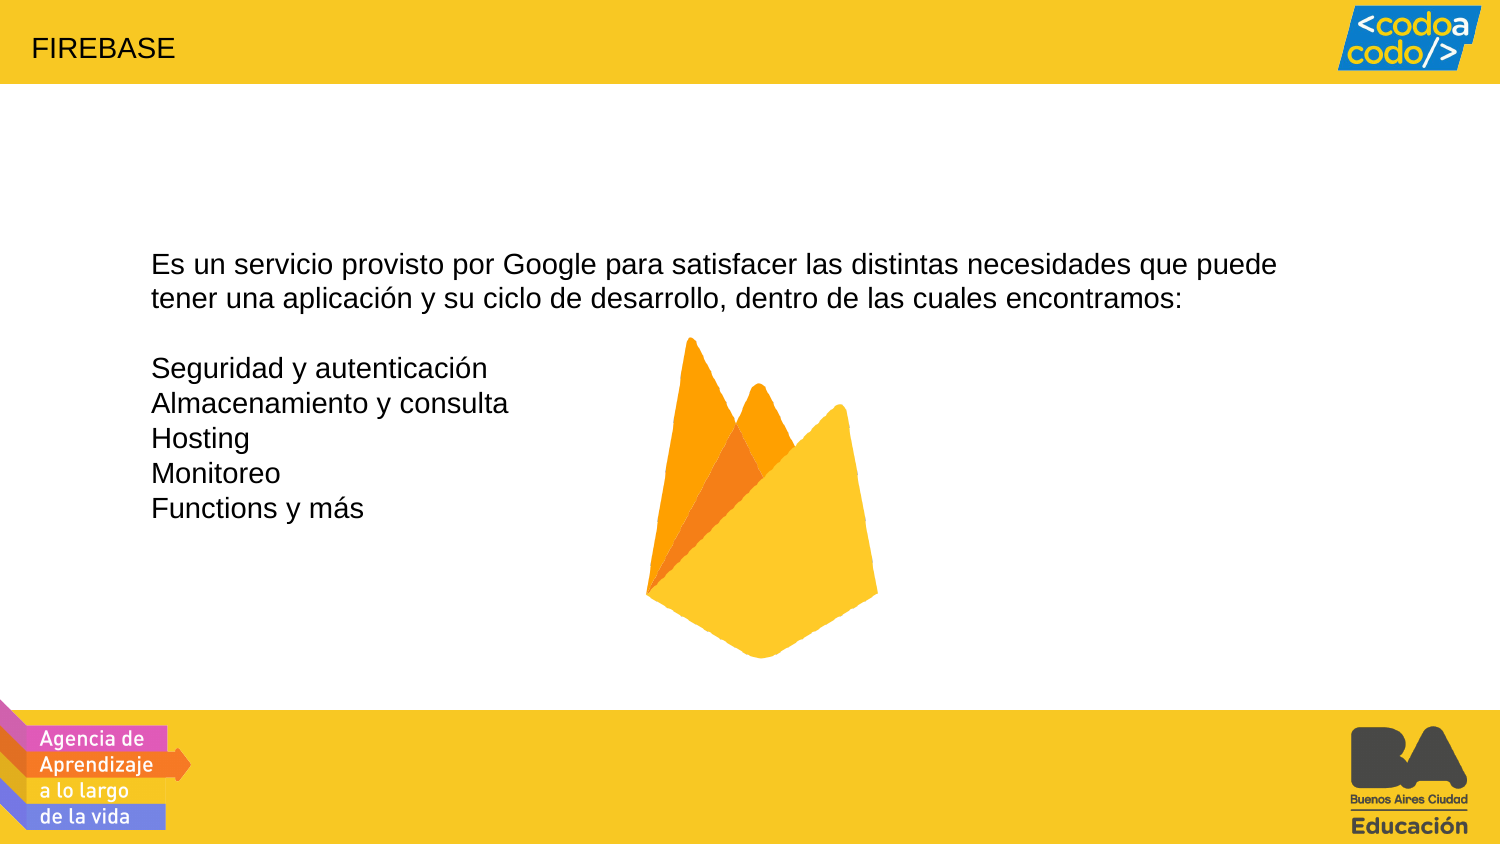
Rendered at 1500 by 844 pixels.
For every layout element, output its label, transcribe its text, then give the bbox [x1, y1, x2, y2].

picture [535, 271, 988, 724]
picture [0, 699, 191, 830]
text_box FIREBASE [16, 21, 191, 72]
text_box Es un servicio provisto por Google para satisfacer las distintas necesidades que puede tener una aplicación y su ciclo de desarrollo, dentro de las cuales encontramos: Seguridad y autenticación Almacenamiento y consulta Hosting Monitoreo Functions y más [136, 237, 1330, 532]
picture [1297, 668, 1500, 844]
picture [1337, 5, 1482, 71]
